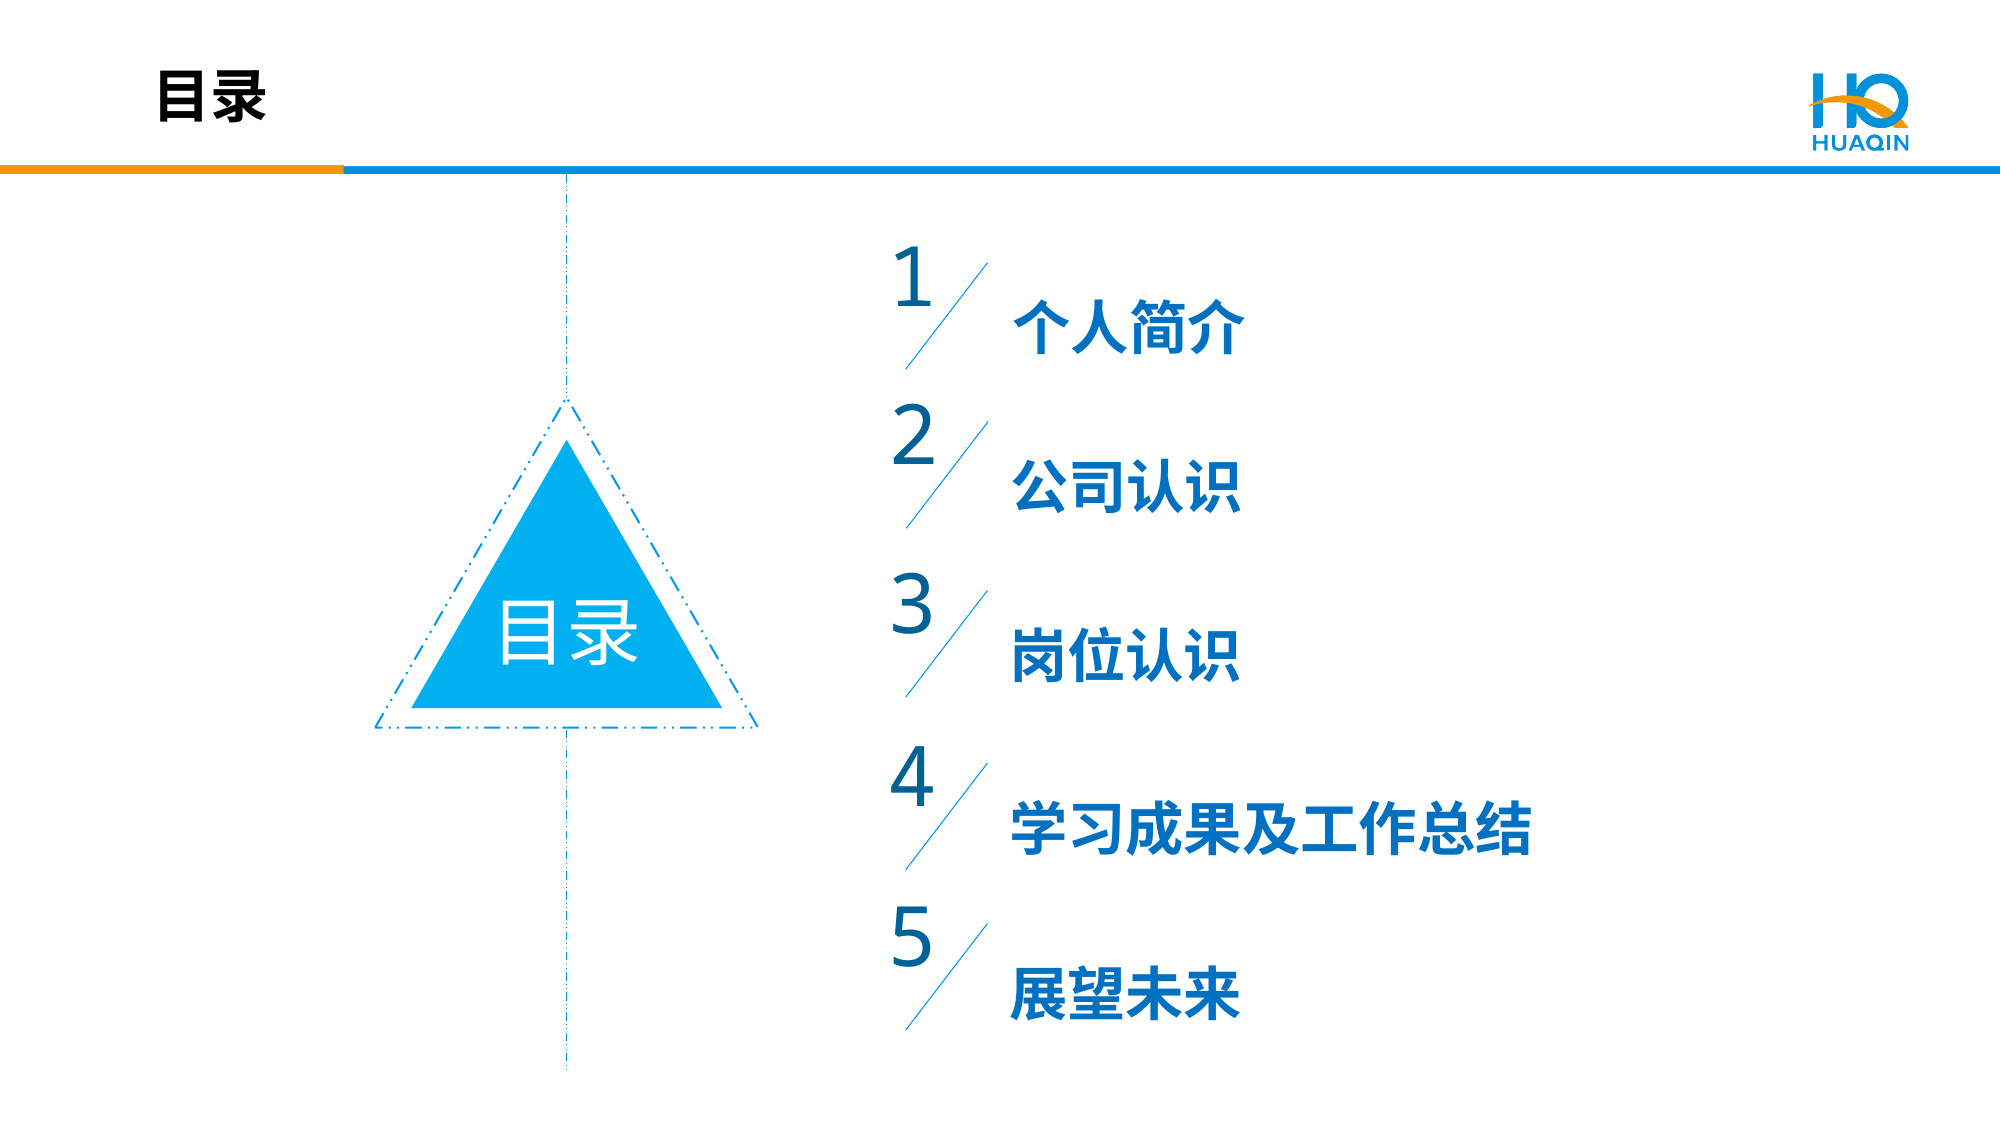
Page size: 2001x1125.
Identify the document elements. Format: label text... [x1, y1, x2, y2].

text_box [905, 590, 988, 698]
text_box 5 [873, 876, 937, 991]
text_box 个人简介 [988, 293, 1649, 360]
text_box 公司认识 [989, 452, 1761, 518]
text_box 4 [873, 715, 937, 831]
text_box 2 [873, 374, 938, 489]
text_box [905, 762, 988, 870]
text_box 学习成果及工作总结 [988, 793, 1646, 860]
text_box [906, 421, 989, 529]
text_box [905, 923, 988, 1030]
title 目录 [137, 59, 1772, 151]
text_box 展望未来 [988, 959, 1646, 1026]
text_box 1 [873, 215, 937, 331]
text_box [374, 398, 759, 729]
text_box 3 [873, 543, 937, 658]
text_box 岗位认识 [988, 621, 1760, 687]
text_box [905, 262, 988, 370]
